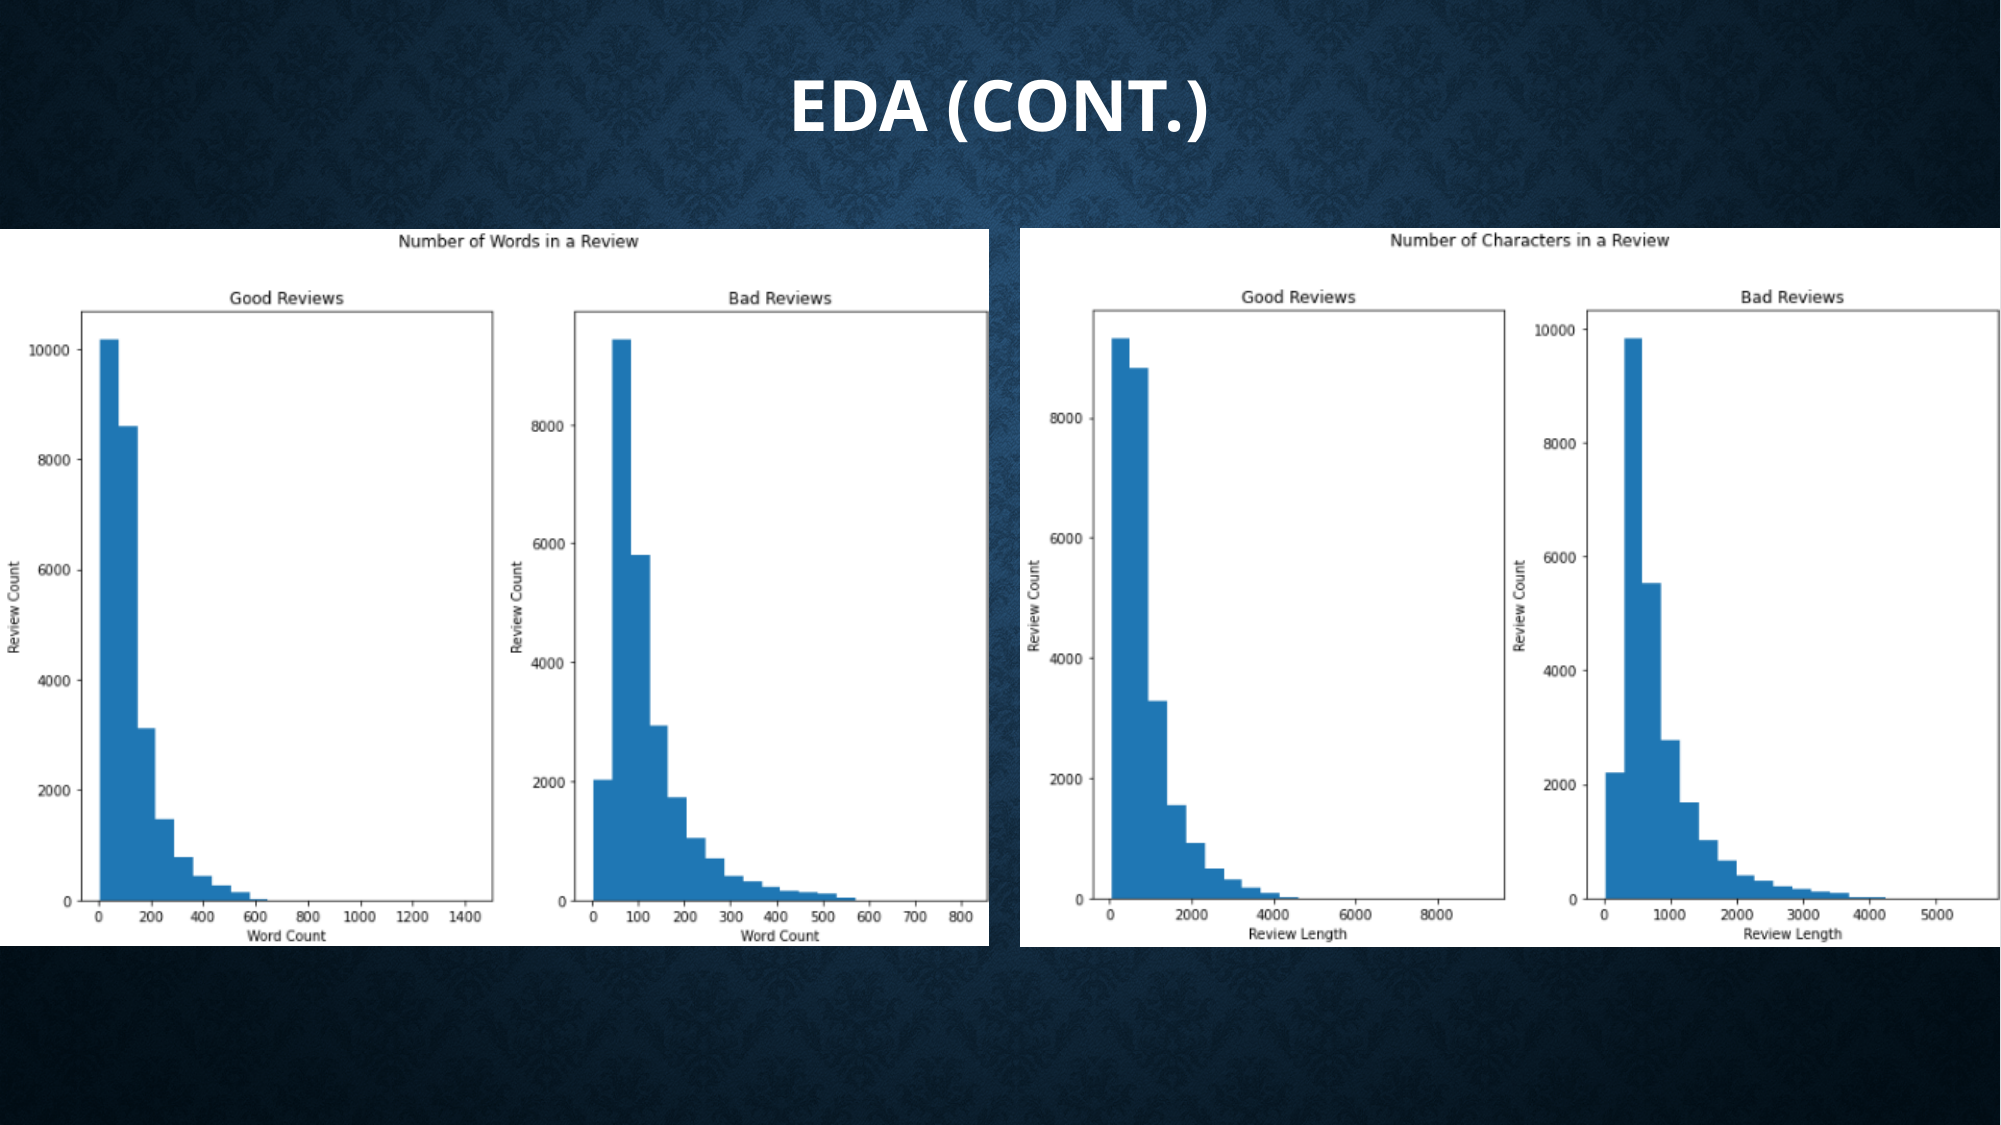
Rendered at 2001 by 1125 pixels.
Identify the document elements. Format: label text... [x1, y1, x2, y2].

title EDA (cont.) [149, 0, 1849, 218]
picture [1020, 228, 2000, 948]
picture [0, 229, 989, 947]
